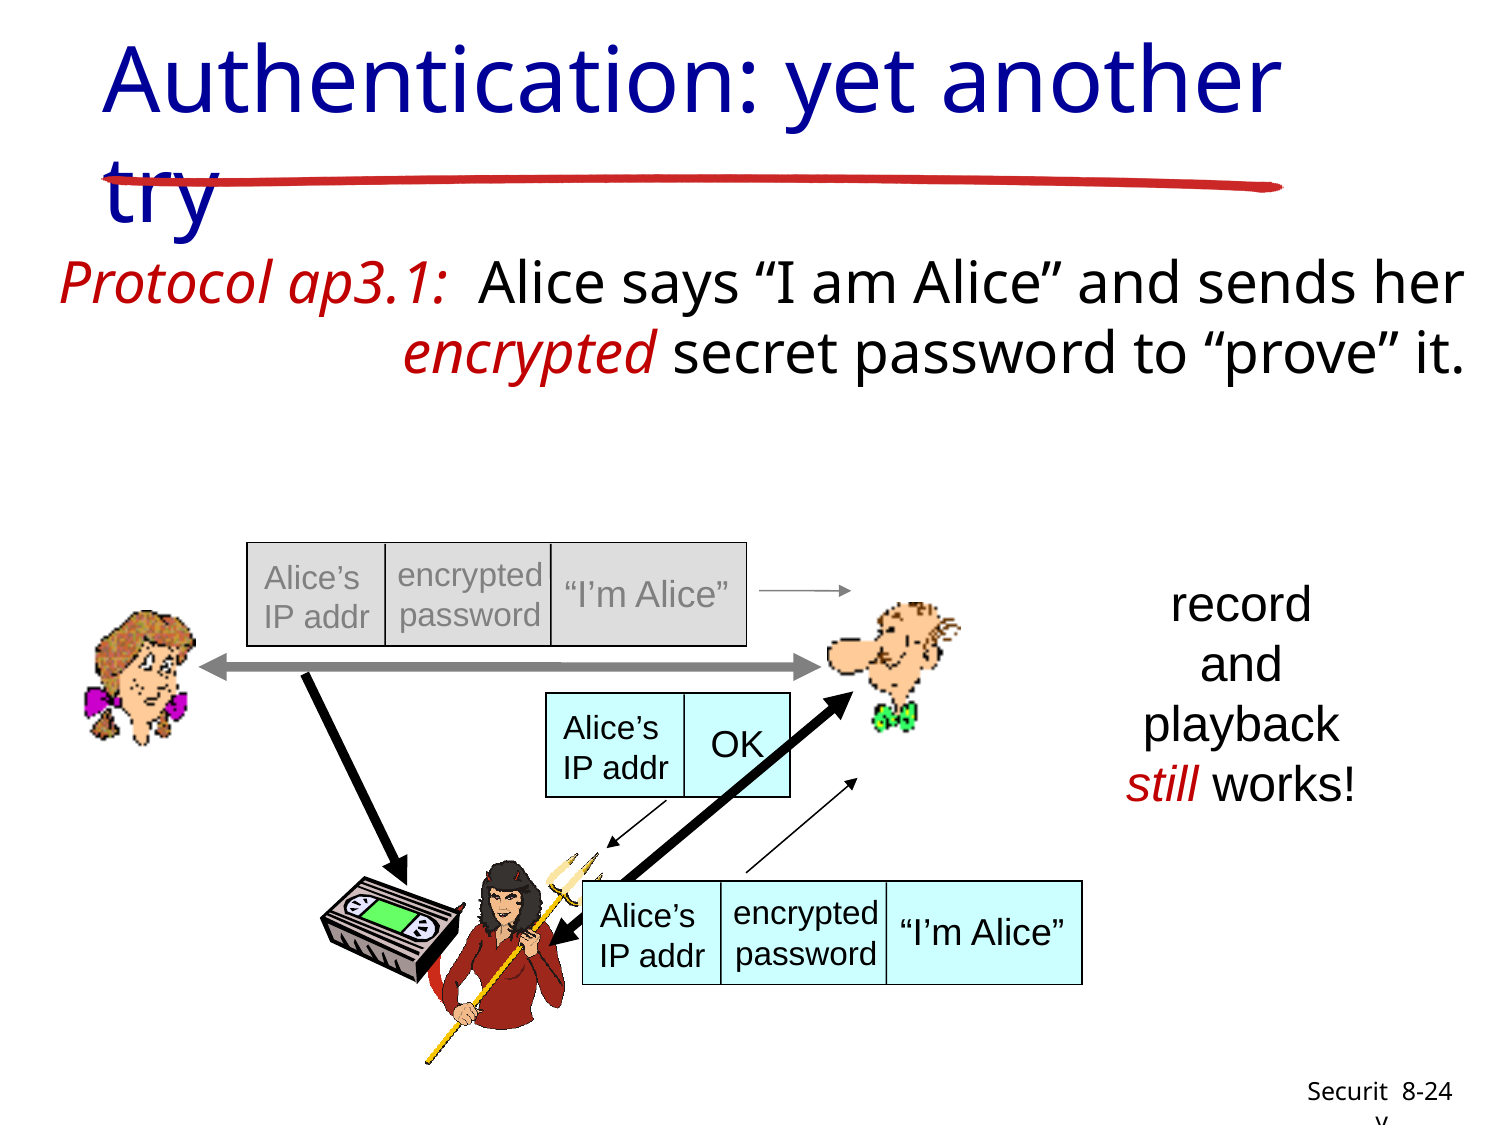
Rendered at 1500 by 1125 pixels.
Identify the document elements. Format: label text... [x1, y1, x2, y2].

text_box Alice’s IP addr [248, 548, 385, 643]
text_box [759, 584, 852, 597]
text_box encrypted password [382, 546, 550, 641]
text_box [606, 805, 661, 849]
text_box 8-24 [1387, 1068, 1500, 1113]
picture [96, 168, 1297, 198]
text_box “I’m Alice” [559, 562, 744, 623]
text_box record and playback still works! [1111, 563, 1372, 819]
text_box [246, 542, 747, 647]
text_box [745, 777, 858, 873]
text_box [545, 692, 791, 798]
text_box encrypted password [551, 546, 559, 641]
footer Security [1284, 1067, 1403, 1110]
picture [826, 601, 961, 739]
picture [80, 610, 196, 752]
title Authentication: yet another try [87, 37, 1363, 225]
text_box Protocol ap3.1: Alice says “I am Alice” and sends her encrypted secret password to “prove” it. [43, 238, 1481, 393]
text_box [201, 660, 821, 674]
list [319, 875, 462, 986]
picture [424, 851, 603, 1065]
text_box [582, 880, 1083, 985]
